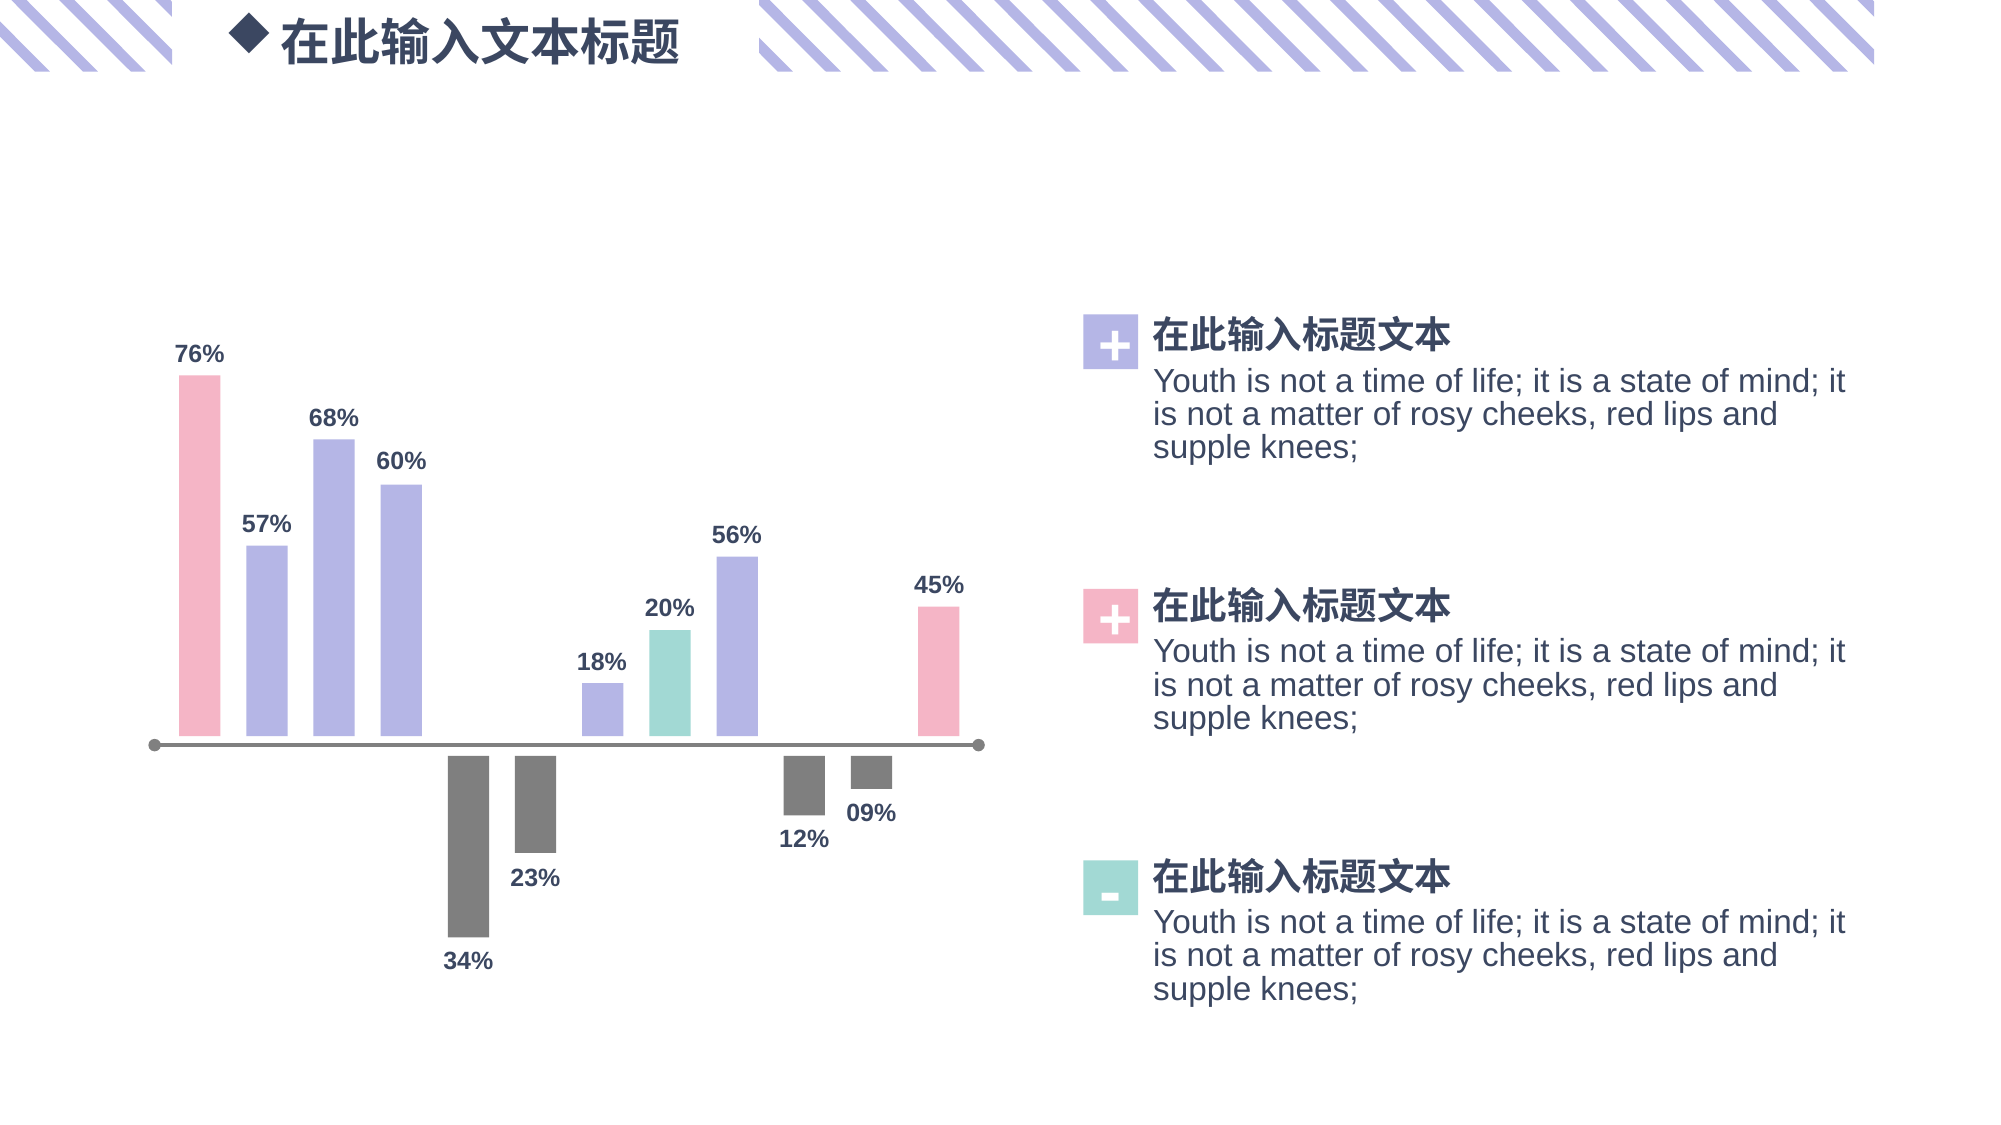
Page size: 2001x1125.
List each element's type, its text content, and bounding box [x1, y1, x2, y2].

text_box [763, 755, 845, 861]
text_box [1083, 303, 1880, 475]
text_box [831, 755, 913, 835]
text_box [898, 560, 980, 737]
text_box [561, 637, 624, 737]
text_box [495, 755, 577, 900]
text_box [1083, 844, 1880, 1016]
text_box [1083, 574, 1880, 746]
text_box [361, 437, 443, 737]
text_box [428, 755, 509, 984]
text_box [159, 329, 241, 737]
text_box 在此输入文本标题 [209, 2, 759, 78]
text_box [293, 393, 375, 737]
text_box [629, 584, 691, 737]
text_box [696, 510, 778, 737]
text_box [226, 499, 288, 737]
